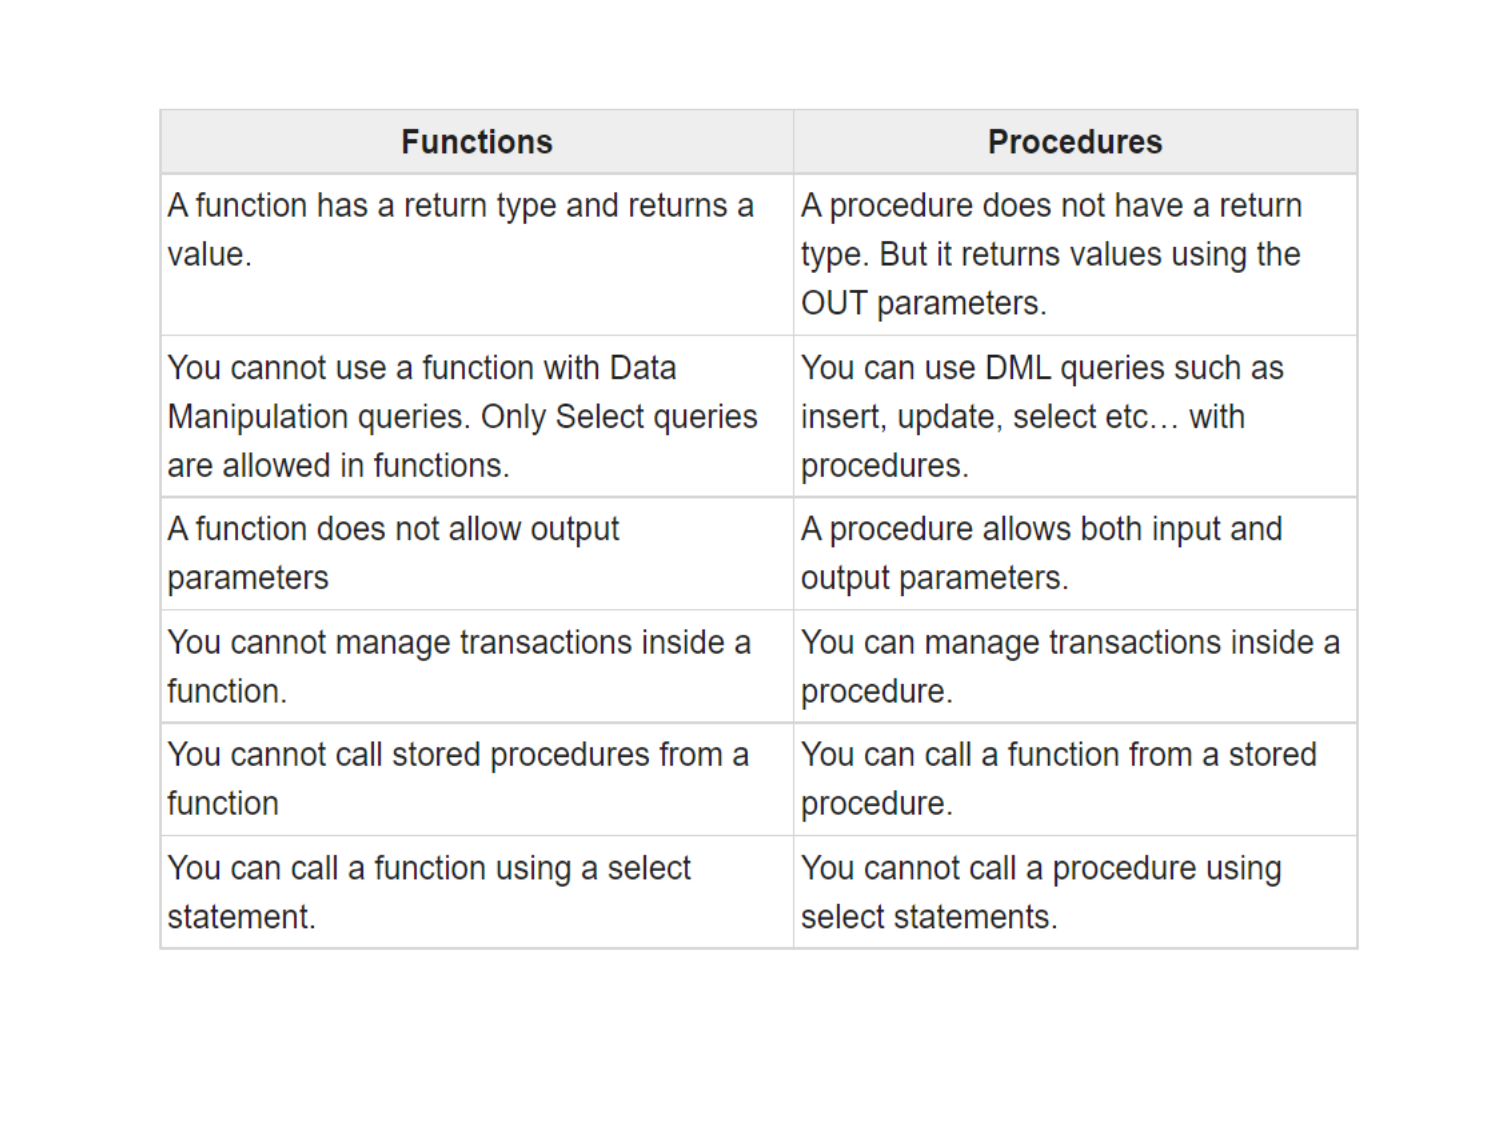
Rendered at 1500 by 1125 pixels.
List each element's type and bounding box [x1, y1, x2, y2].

list [149, 99, 1376, 963]
